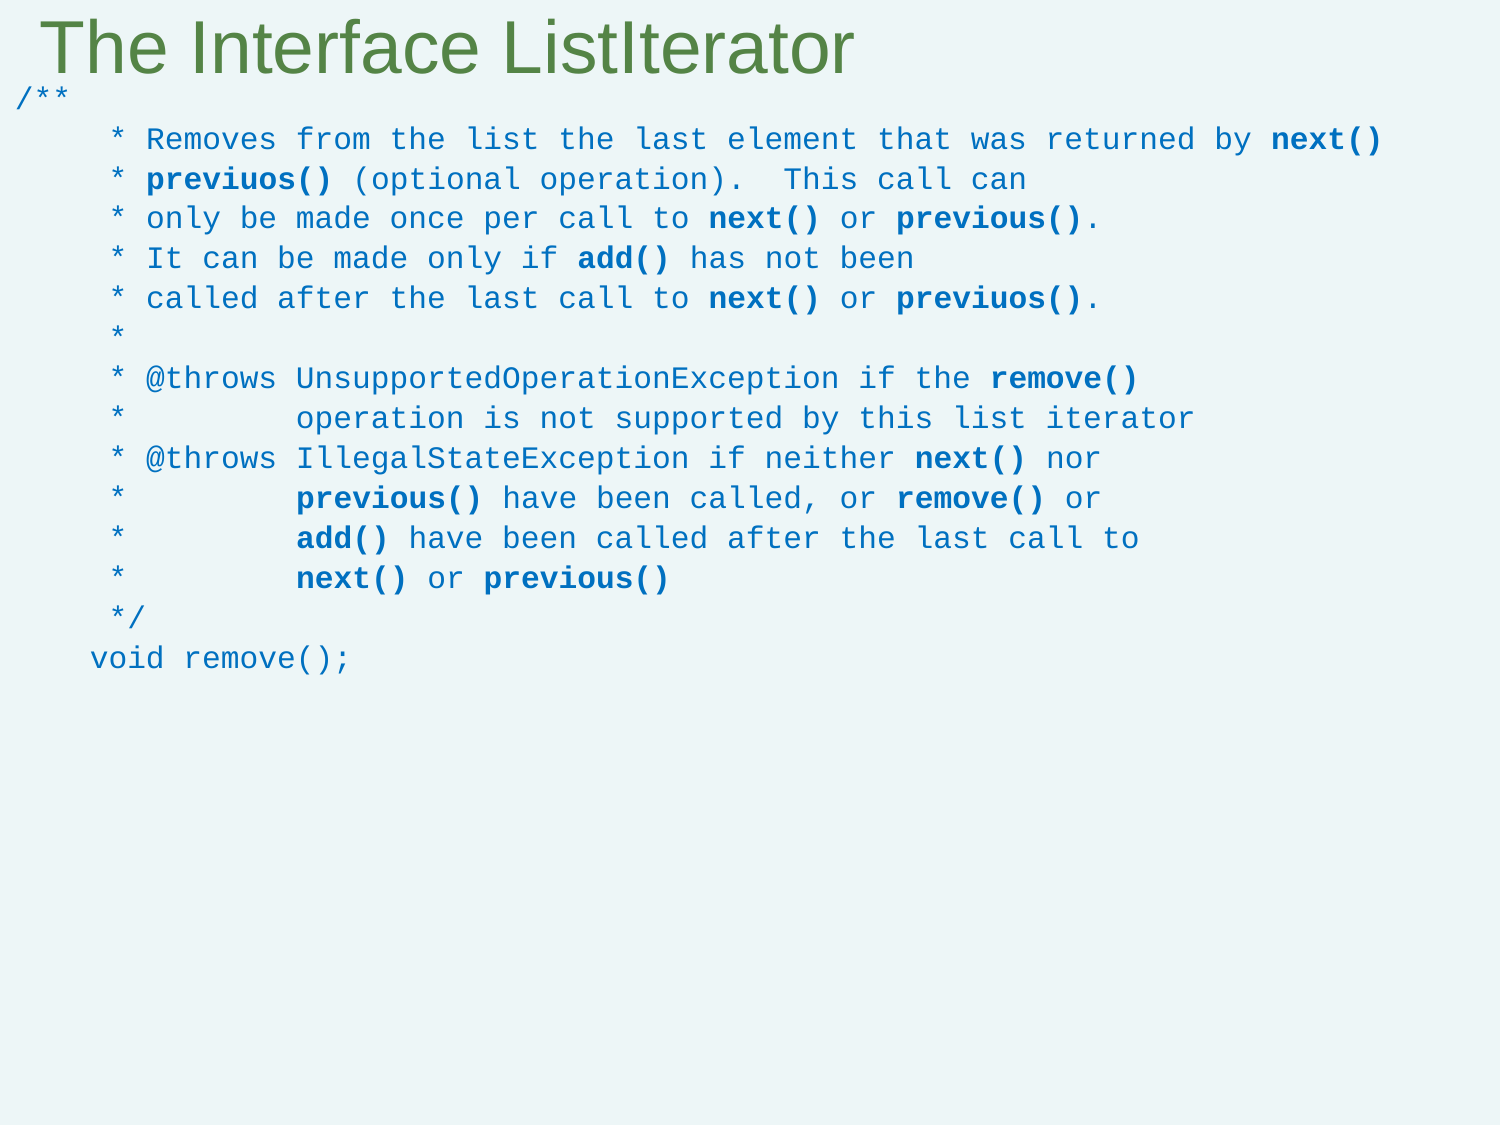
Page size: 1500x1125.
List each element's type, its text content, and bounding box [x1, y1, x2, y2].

title The Interface ListIterator [24, 0, 1475, 88]
text_box /** * Removes from the list the last element that was returned by next() * previuos() (optional operation). This call can * only be made once per call to next() or previous(). * It can be made only if add() has not been * called after the last call to next() or previuos(). * * @throws UnsupportedOperationException if the remove() * operation is not supported by this list iterator * @throws IllegalStateException if neither next() nor * previous() have been called, or remove() or * add() have been called after the last call to * next() or previous() */ void remove(); [0, 74, 1500, 1125]
